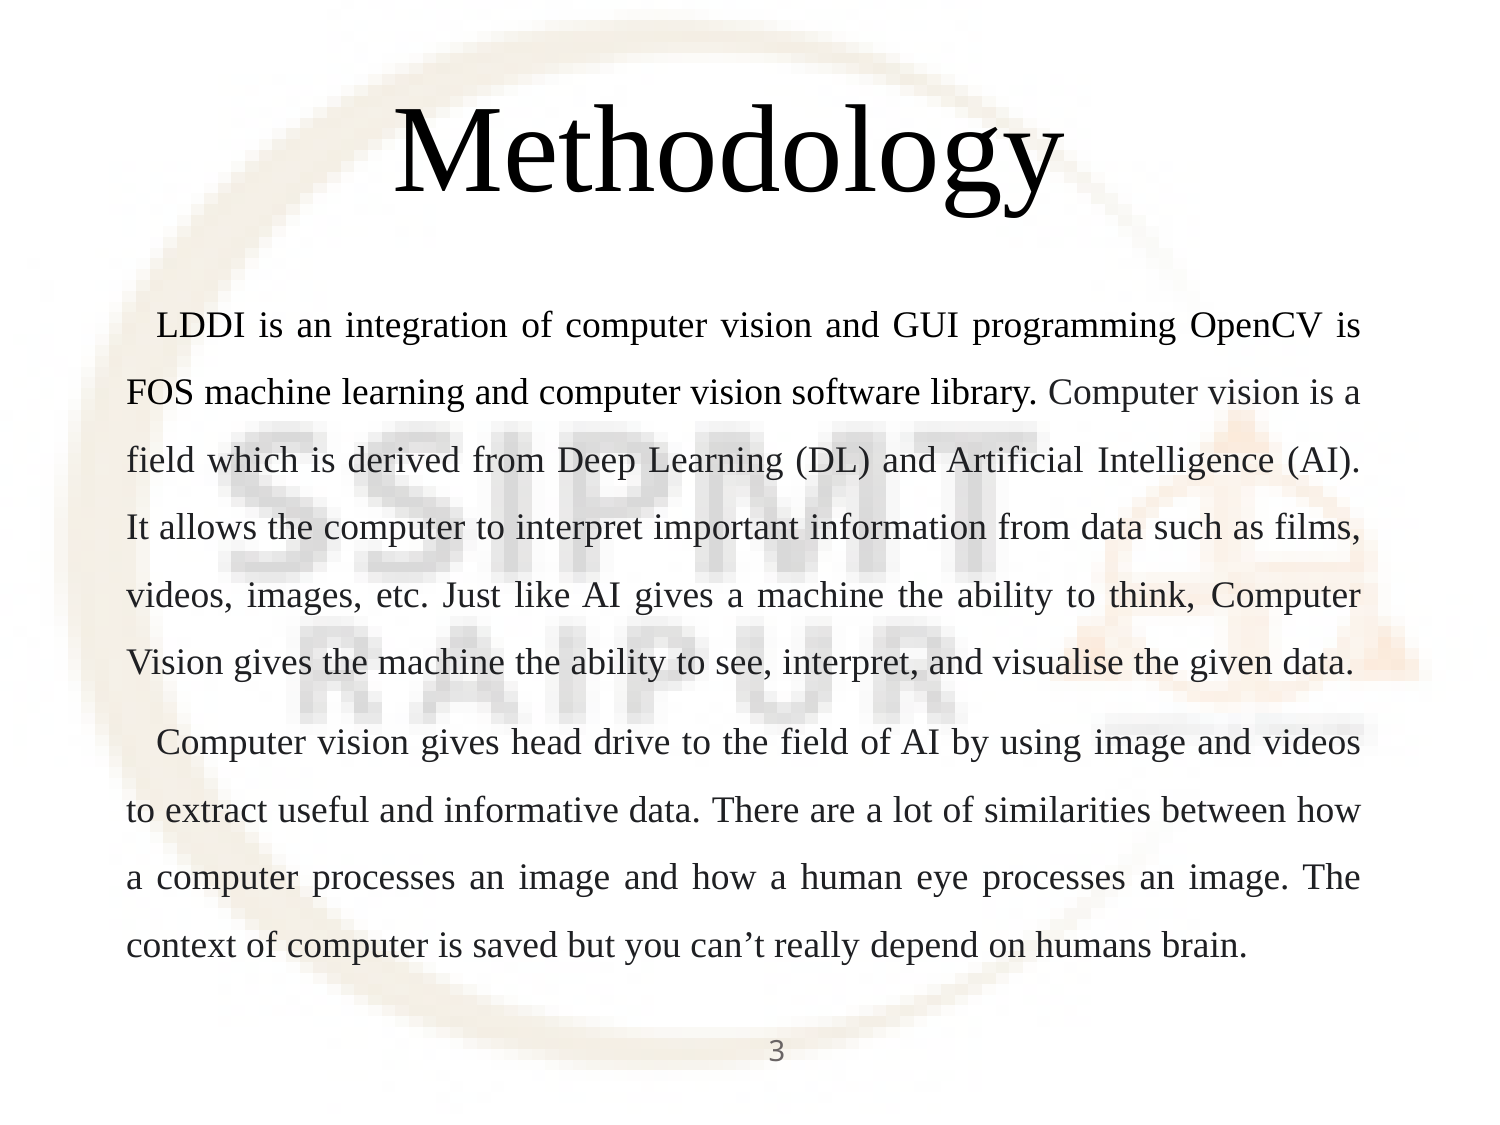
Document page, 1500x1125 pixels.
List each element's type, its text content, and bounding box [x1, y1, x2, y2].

text_box LDDI is an integration of computer vision and GUI programming OpenCV is FOS machine learning and computer vision software library. Computer vision is a field which is derived from Deep Learning (DL) and Artificial Intelligence (AI). It allows the computer to interpret important information from data such as films, videos, images, etc. Just like AI gives a machine the ability to think, Computer Vision gives the machine the ability to see, interpret, and visualise the given data. Computer vision gives head drive to the field of AI by using image and videos to extract useful and informative data. There are a lot of similarities between how a computer processes an image and how a human eye processes an image. The context of computer is saved but you can’t really depend on humans brain. [93, 269, 1407, 1125]
title Methodology [37, 24, 1421, 267]
